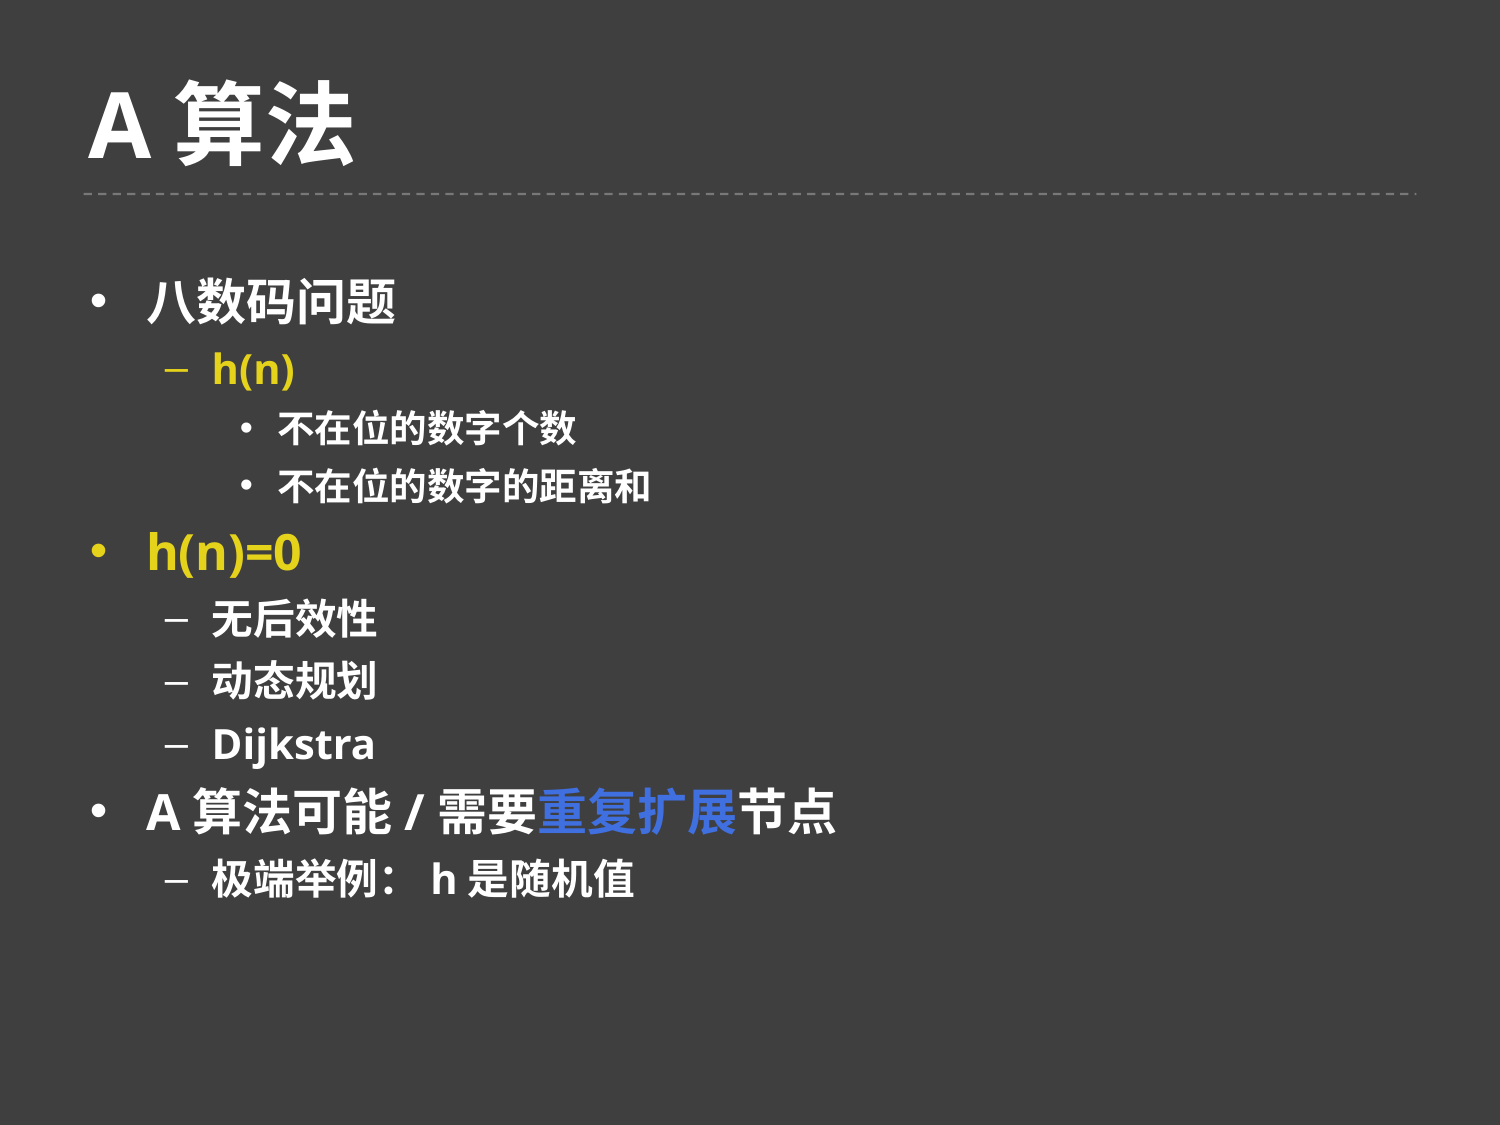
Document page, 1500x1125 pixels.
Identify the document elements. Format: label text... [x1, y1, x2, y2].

text_box A算法 [73, 46, 1427, 196]
list 八数码问题 h(n) 不在位的数字个数 不在位的数字的距离和 h(n)=0 无后效性 动态规划 Dijkstra A算法可能/需要重复扩展节点 极端举例：h是随机值 [74, 262, 1426, 1006]
